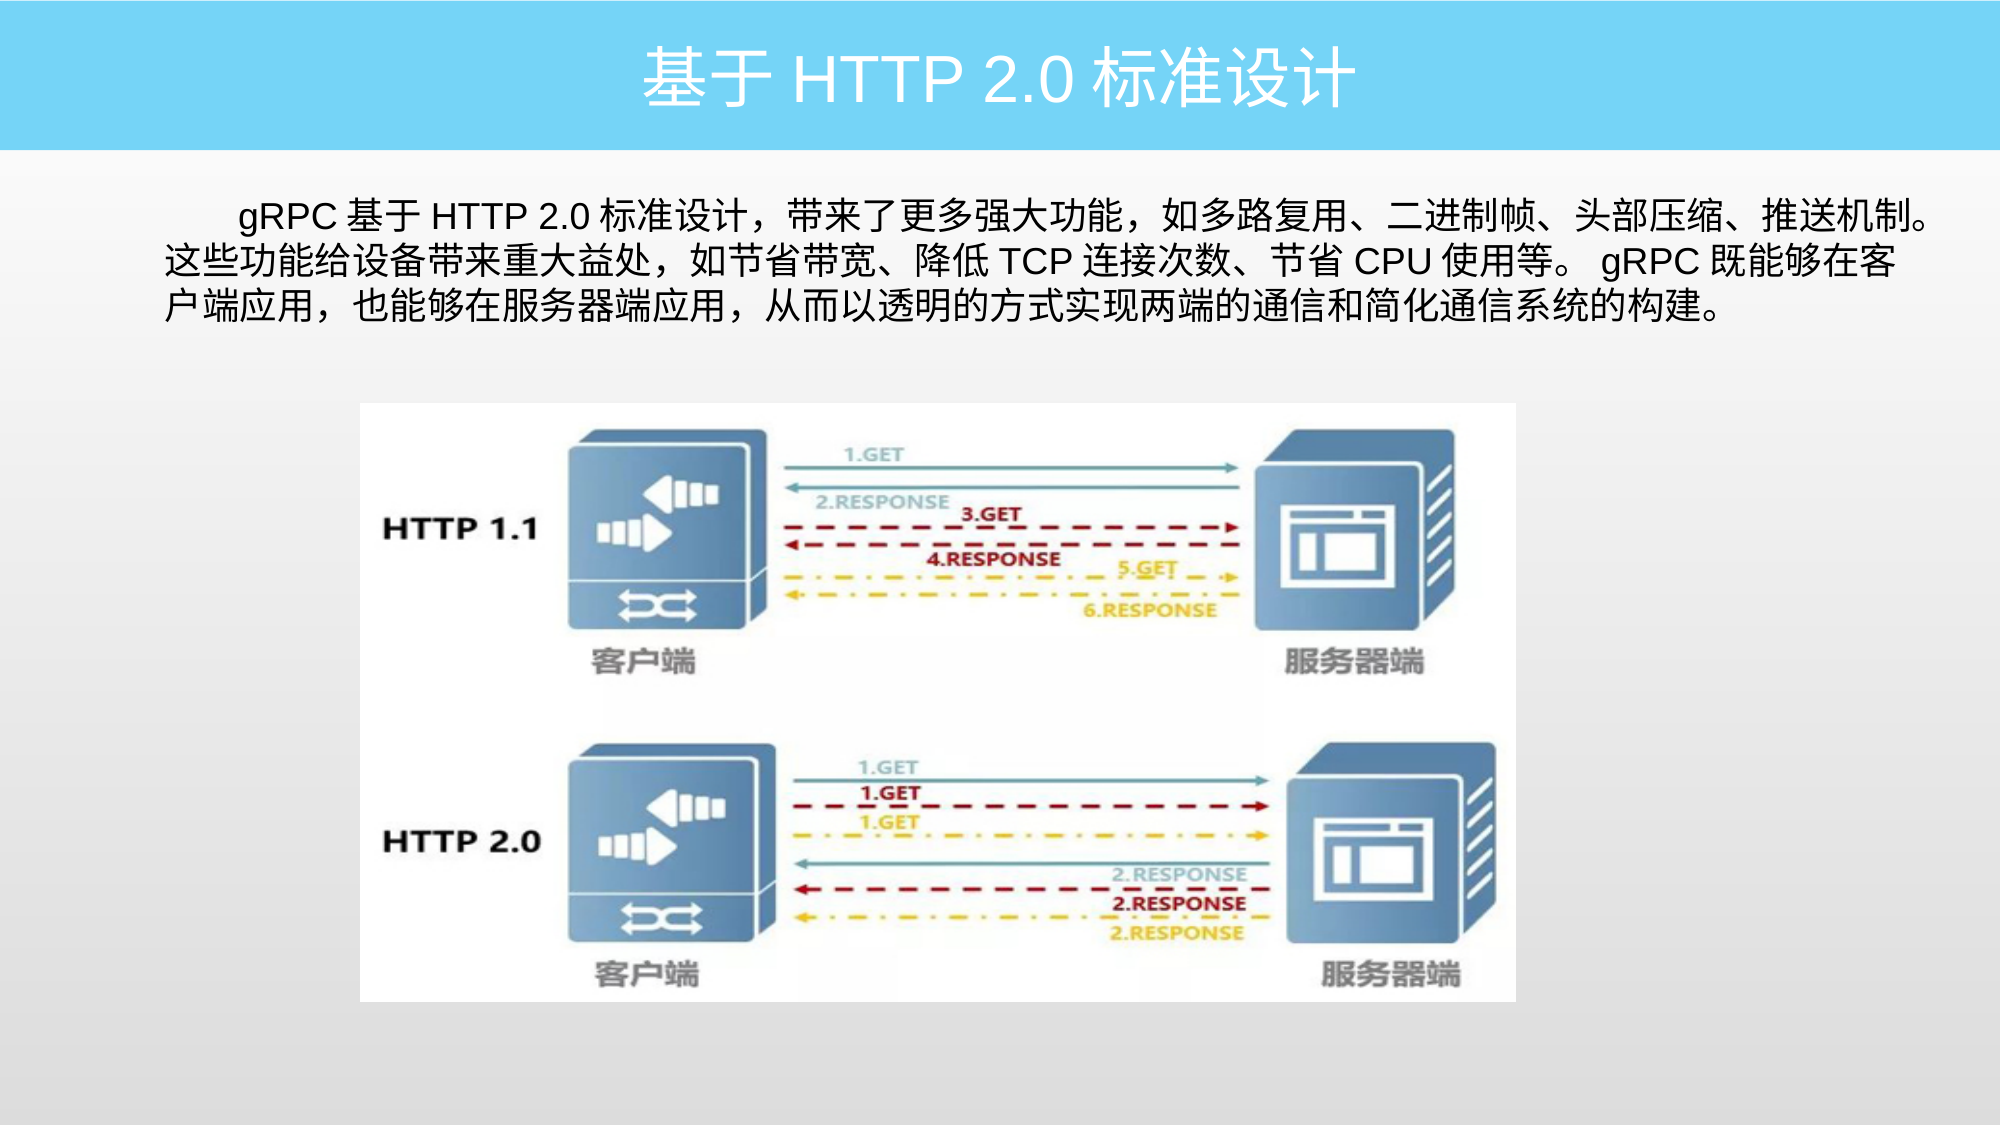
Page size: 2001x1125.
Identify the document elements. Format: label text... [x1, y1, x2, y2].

text_box 基于HTTP 2.0标准设计 [0, 0, 2000, 151]
picture [360, 403, 1516, 1002]
text_box gRPC基于HTTP 2.0标准设计，带来了更多强大功能，如多路复用、二进制帧、头部压缩、推送机制。这些功能给设备带来重大益处，如节省带宽、降低TCP连接次数、节省CPU使用等。gRPC既能够在客户端应用，也能够在服务器端应用，从而以透明的方式实现两端的通信和简化通信系统的构建。 [149, 184, 1929, 380]
